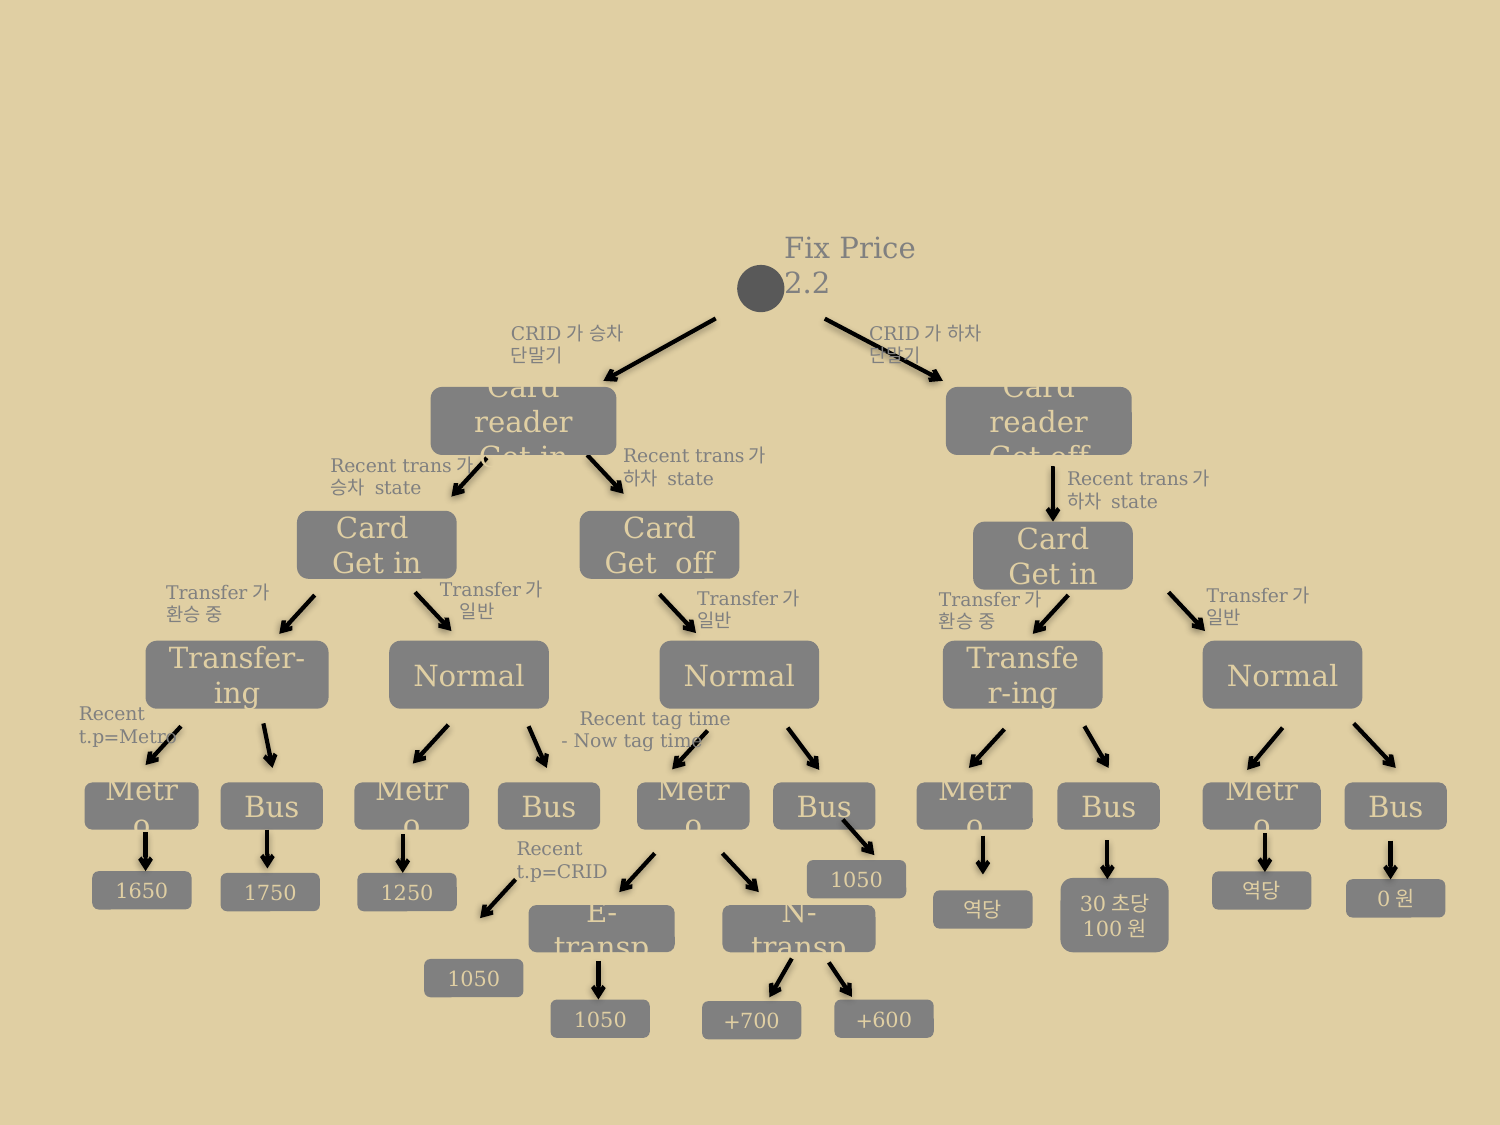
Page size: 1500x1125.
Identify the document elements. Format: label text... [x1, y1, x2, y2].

text_box 0원 [1343, 877, 1448, 920]
text_box Bus [770, 780, 878, 832]
text_box Card reader Get in [428, 384, 619, 458]
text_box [968, 728, 1005, 769]
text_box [787, 727, 820, 771]
text_box CRID가 승차 단말기 [496, 313, 695, 374]
text_box Card Get off [577, 508, 742, 581]
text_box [145, 725, 182, 766]
text_box +700 [700, 999, 804, 1042]
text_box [671, 730, 708, 770]
text_box Normal [1200, 638, 1365, 711]
text_box 역당 [1210, 869, 1314, 912]
text_box Metro [82, 780, 201, 832]
text_box Transfer가 일반 [424, 570, 624, 631]
text_box Recent trans가 하차 state [608, 436, 807, 497]
text_box Bus [1342, 780, 1450, 832]
text_box +600 [832, 997, 936, 1040]
text_box N-transp [720, 902, 878, 955]
text_box Recent tag time - Now tag time [546, 698, 746, 759]
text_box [1084, 726, 1109, 769]
text_box Card Get in [971, 519, 1135, 592]
text_box Metro [914, 780, 1035, 832]
text_box CRID가 하차 단말기 [854, 313, 1053, 374]
text_box Metro [352, 780, 472, 832]
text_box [1246, 727, 1283, 771]
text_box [528, 726, 547, 769]
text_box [722, 853, 759, 893]
text_box 1750 [218, 870, 322, 914]
text_box Metro [634, 780, 752, 832]
text_box E-transp [526, 902, 677, 955]
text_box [659, 593, 697, 634]
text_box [1032, 594, 1069, 634]
text_box 1250 [355, 870, 459, 914]
text_box Recent t.p=CRID [501, 829, 658, 890]
text_box 역당 [931, 888, 1035, 931]
text_box Recent t.p=Metro [63, 694, 263, 755]
text_box Transfer가 일반 [682, 578, 881, 639]
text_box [412, 724, 449, 764]
text_box Transfer가 환승 중 [924, 580, 1123, 640]
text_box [1353, 723, 1396, 769]
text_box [828, 962, 853, 998]
text_box Normal [657, 639, 822, 711]
text_box Card Get in [294, 508, 459, 581]
text_box Transfer가 환승 중 [151, 573, 351, 633]
text_box Bus [495, 780, 603, 831]
text_box Recent trans가 승차 state [315, 445, 515, 506]
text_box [479, 879, 516, 919]
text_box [586, 454, 624, 494]
text_box 1050 [548, 997, 652, 1040]
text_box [414, 591, 452, 632]
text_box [263, 723, 273, 769]
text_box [603, 318, 716, 381]
text_box 30초당 100원 [1058, 875, 1171, 955]
text_box Fix Price 2.2 [769, 222, 943, 307]
text_box 1650 [90, 869, 194, 912]
text_box Normal [387, 638, 552, 711]
text_box Metro [1200, 780, 1323, 832]
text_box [1168, 591, 1206, 632]
text_box Recent trans가 하차 state [1052, 459, 1251, 520]
text_box Transfer-ing [143, 638, 331, 711]
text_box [769, 958, 793, 998]
text_box Bus [218, 780, 326, 832]
text_box 1050 [804, 857, 909, 901]
text_box Transfer가 일반 [1191, 575, 1391, 636]
text_box [735, 262, 779, 315]
text_box 1050 [422, 956, 526, 1000]
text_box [451, 457, 488, 497]
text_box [824, 318, 944, 382]
text_box Bus [1055, 780, 1162, 832]
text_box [842, 819, 875, 856]
text_box Card reader Get off [943, 384, 1134, 458]
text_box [278, 594, 315, 634]
text_box Transfer-ing [940, 640, 1105, 711]
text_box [619, 853, 655, 893]
